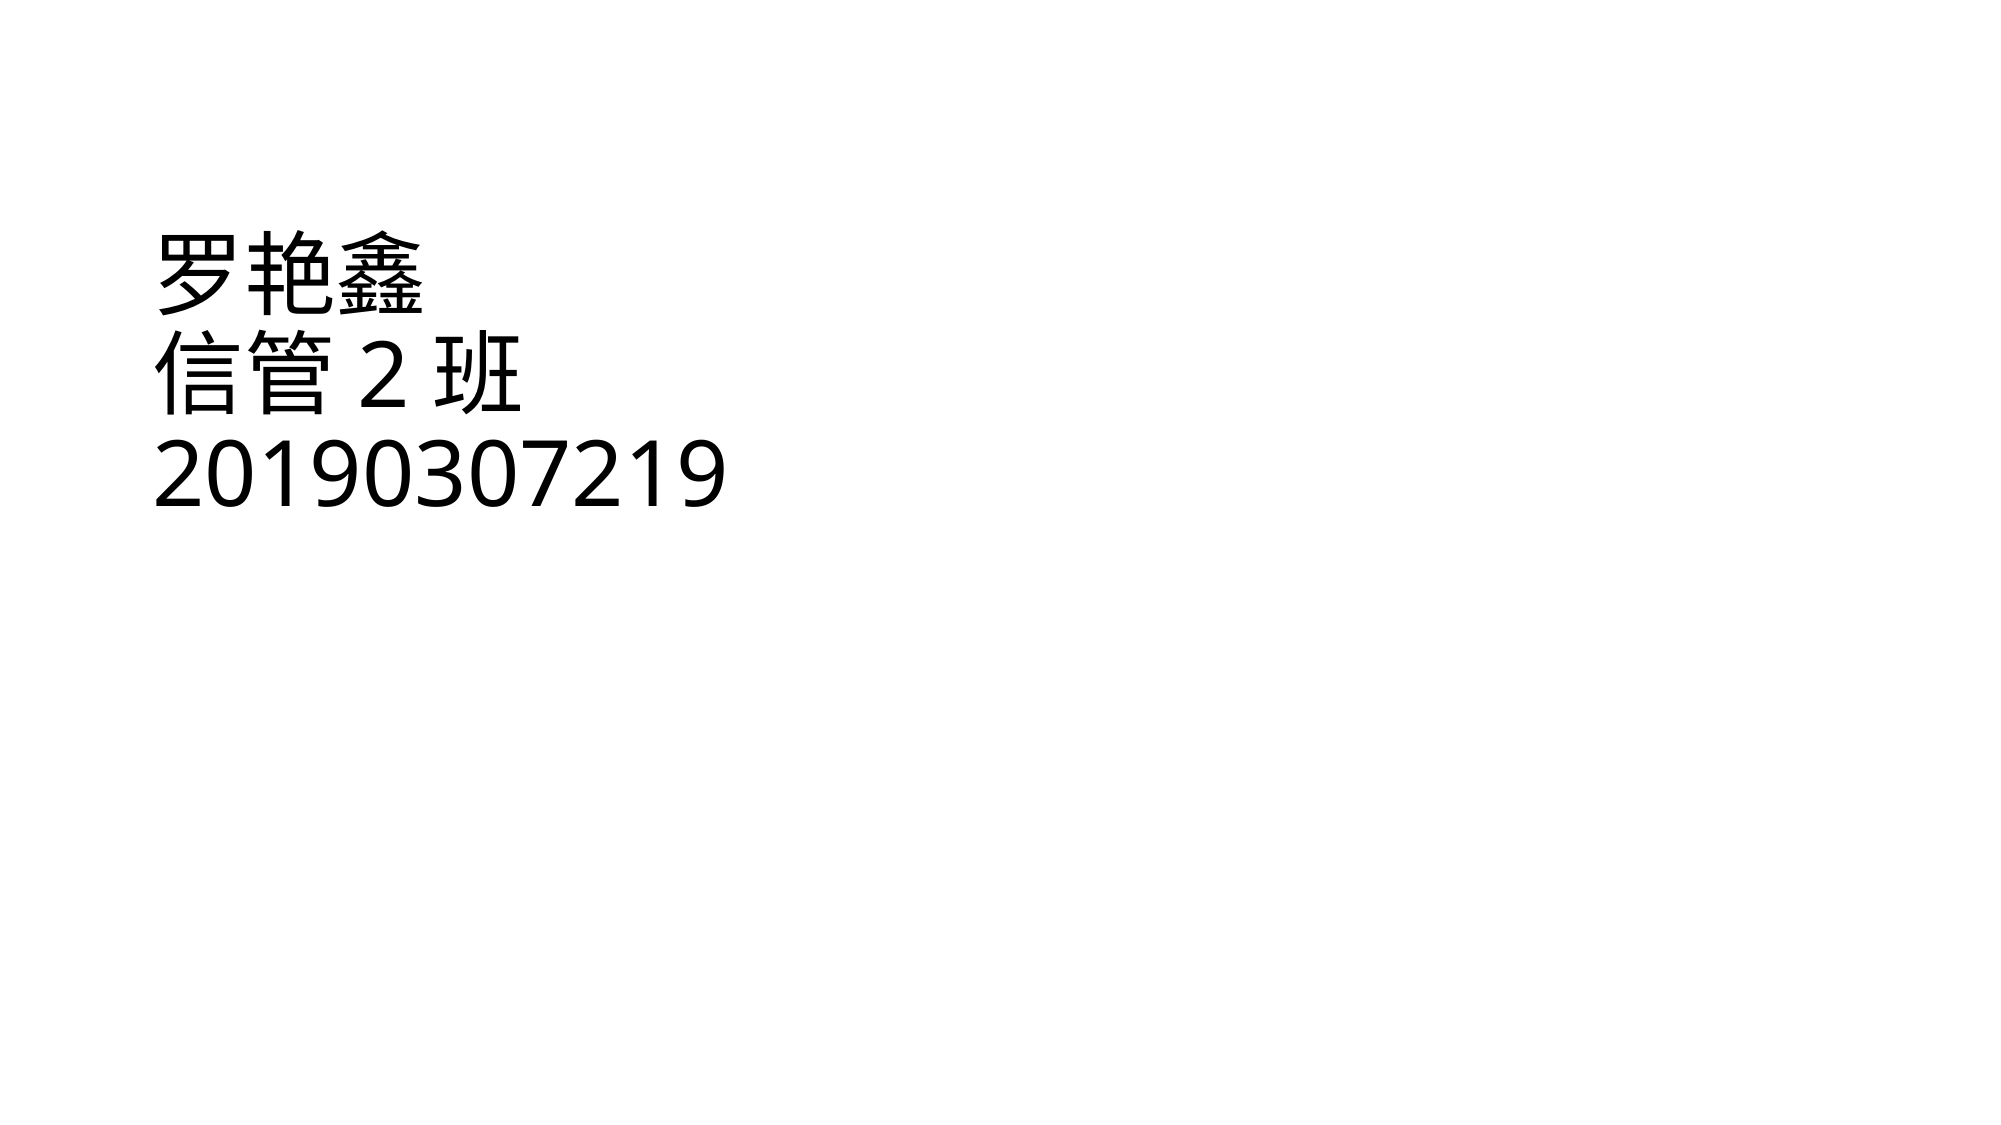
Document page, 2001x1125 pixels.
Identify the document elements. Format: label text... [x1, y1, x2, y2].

title 罗艳鑫 信管2班 20190307219 [137, 59, 1863, 697]
